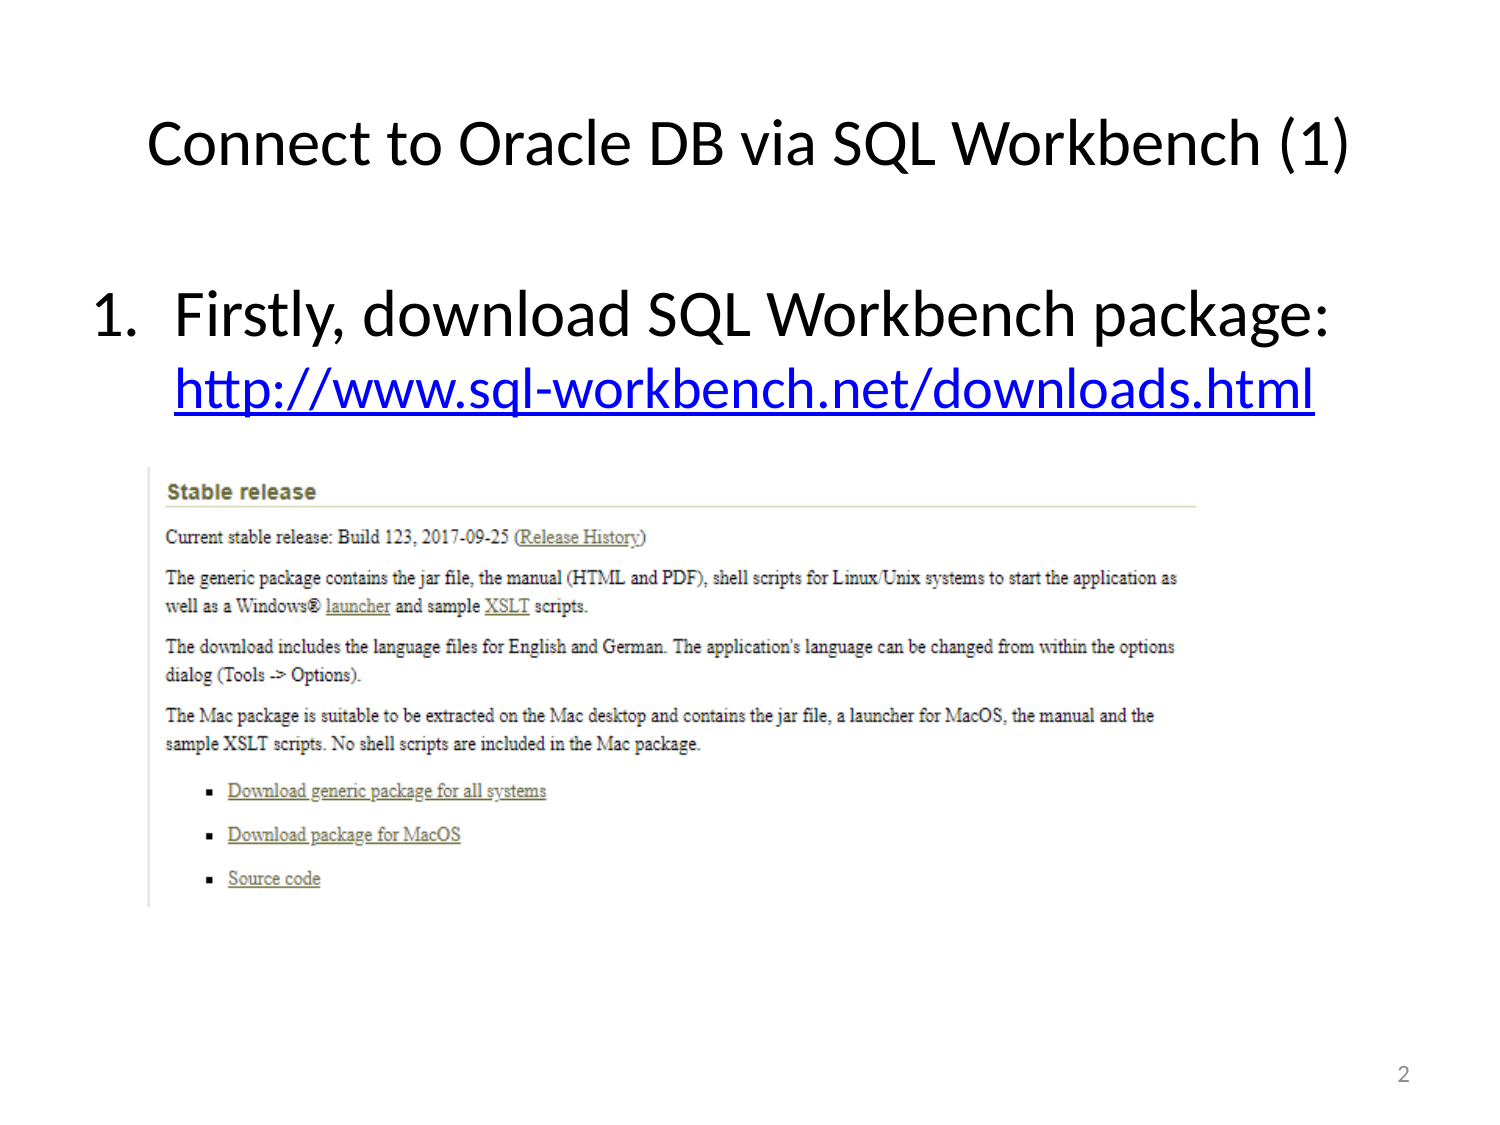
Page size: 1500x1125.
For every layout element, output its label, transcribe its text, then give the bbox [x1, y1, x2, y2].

list Firstly, download SQL Workbench package: http://www.sql-workbench.net/downloads.html [75, 262, 1425, 1005]
slide_number 2 [1074, 1042, 1425, 1103]
title Connect to Oracle DB via SQL Workbench (1) [75, 45, 1425, 233]
picture [147, 467, 1197, 908]
